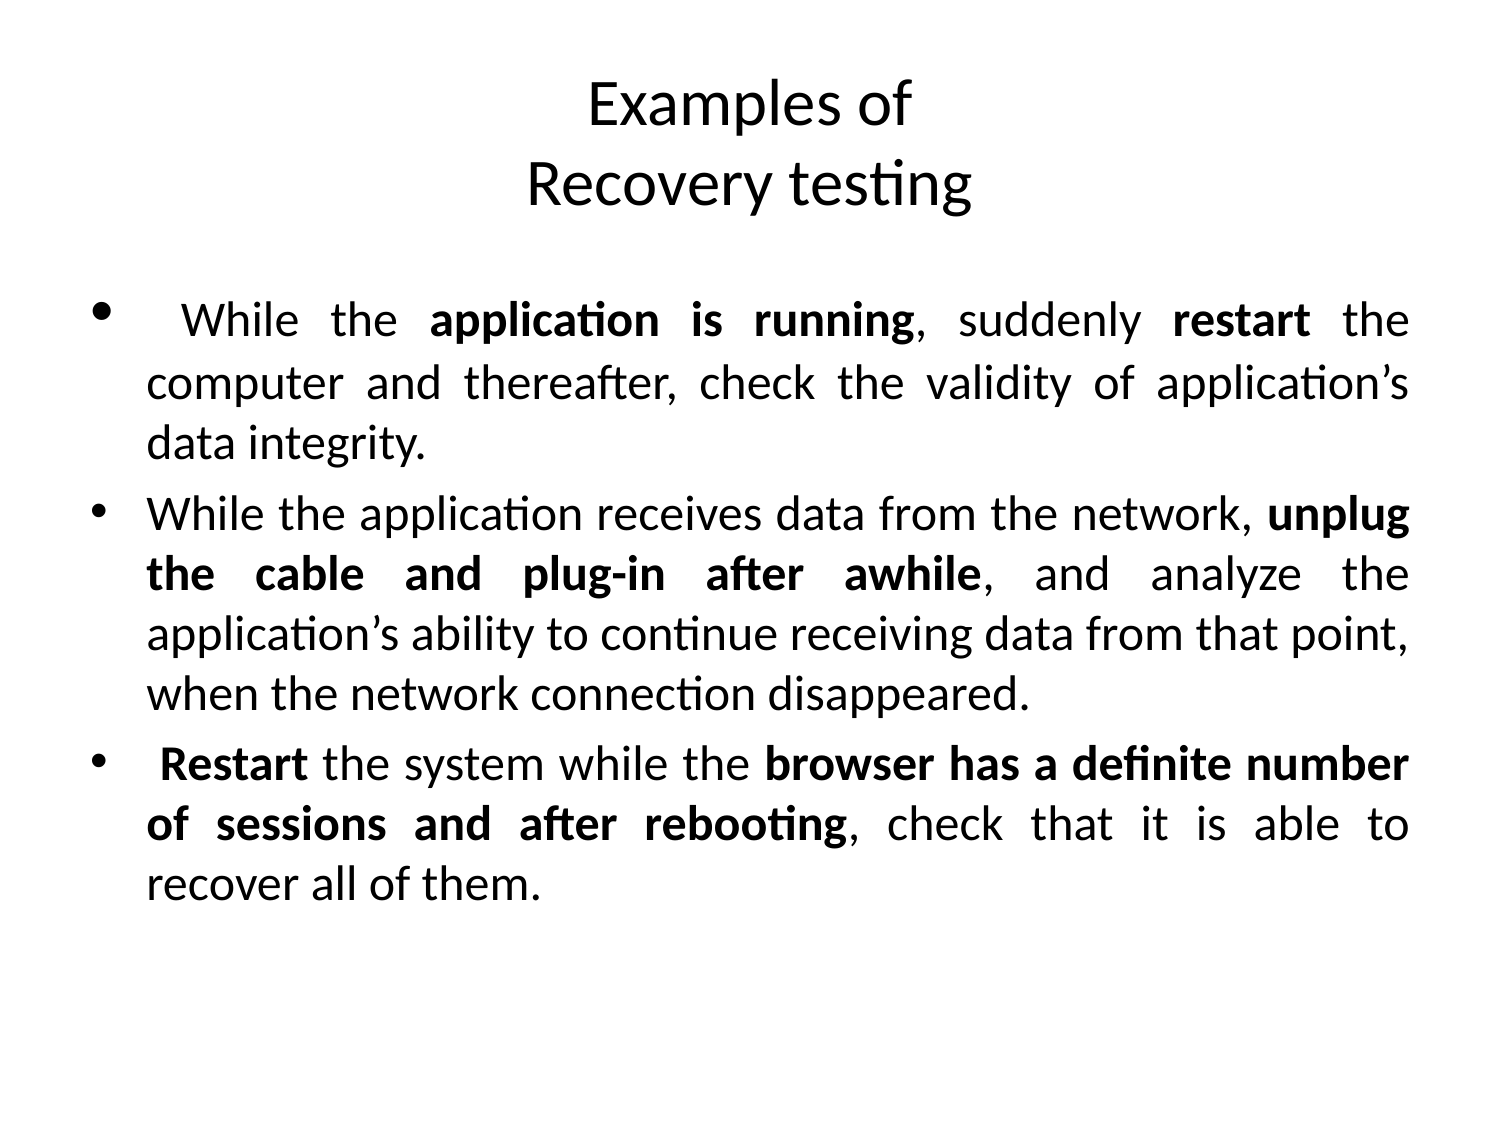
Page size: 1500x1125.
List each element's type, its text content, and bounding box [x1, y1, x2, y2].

title Examples of Recovery testing [75, 45, 1425, 233]
list While the application is running, suddenly restart the computer and thereafter, check the validity of application’s data integrity. While the application receives data from the network, unplug the cable and plug-in after awhile, and analyze the application’s ability to continue receiving data from that point, when the network connection disappeared. Restart the system while the browser has a definite number of sessions and after rebooting, check that it is able to recover all of them. [75, 262, 1425, 1005]
